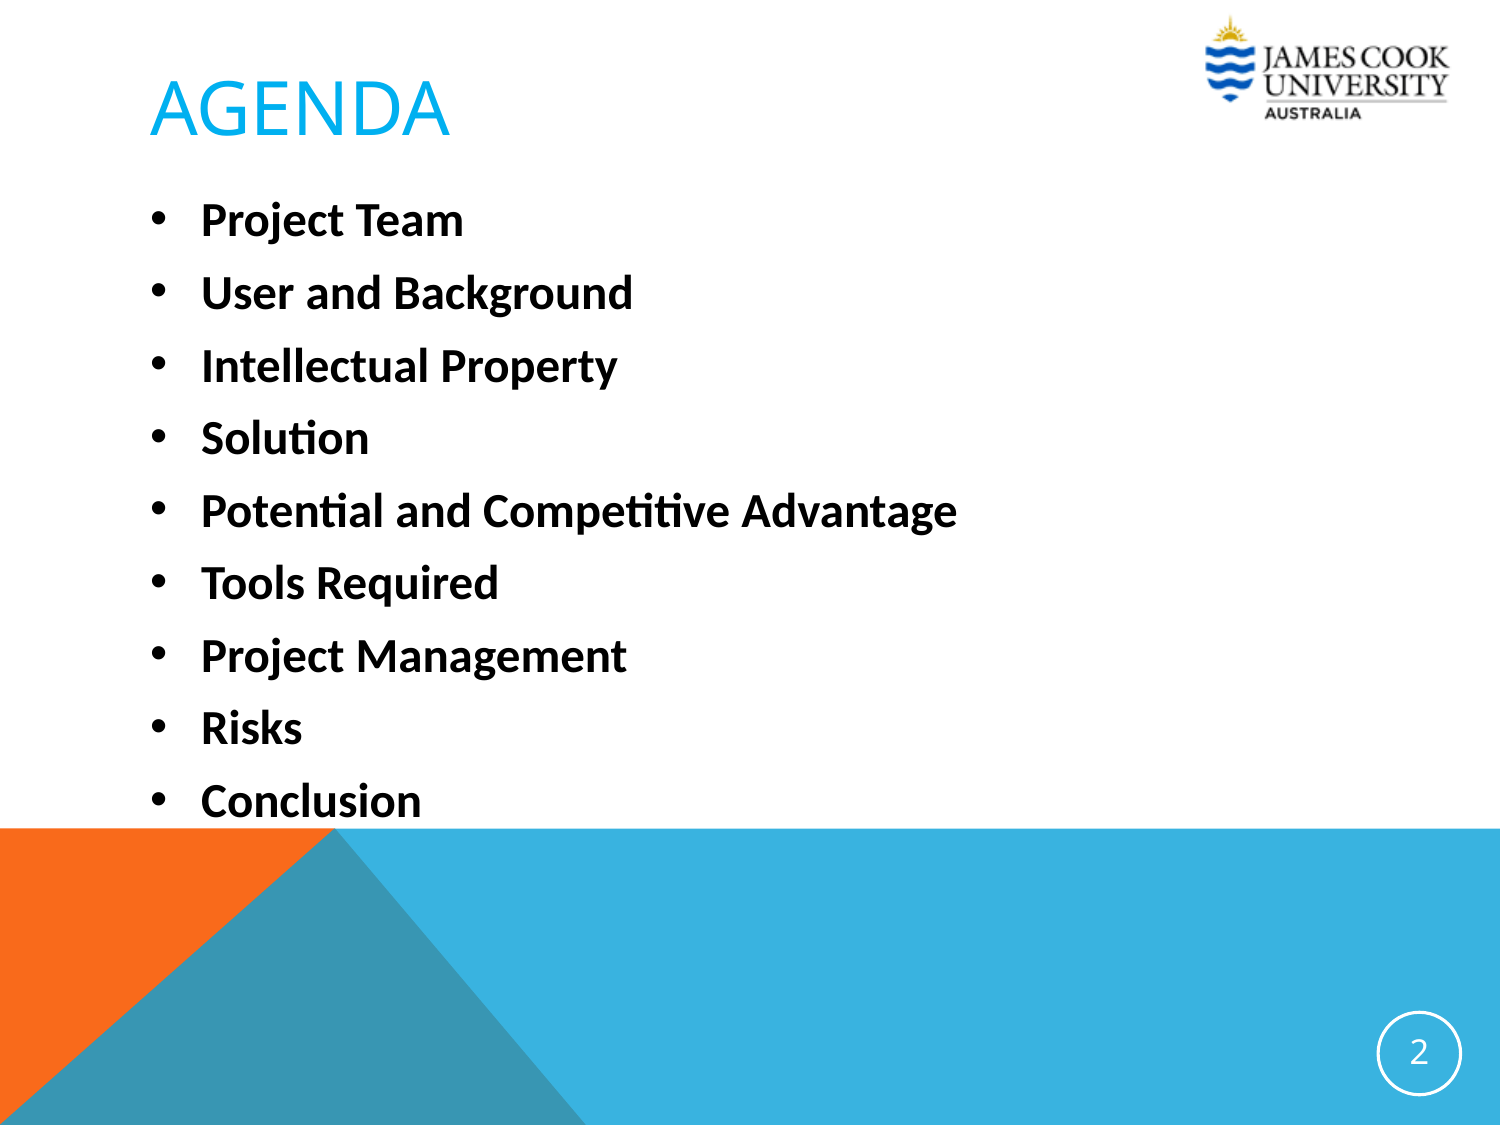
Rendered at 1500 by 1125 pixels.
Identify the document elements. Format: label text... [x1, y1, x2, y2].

list Project Team User and Background Intellectual Property Solution Potential and Competitive Advantage Tools Required Project Management Risks Conclusion [135, 180, 1369, 838]
title Agenda [135, 60, 1369, 150]
picture [1187, 8, 1465, 130]
slide_number 2 [1376, 1010, 1463, 1097]
